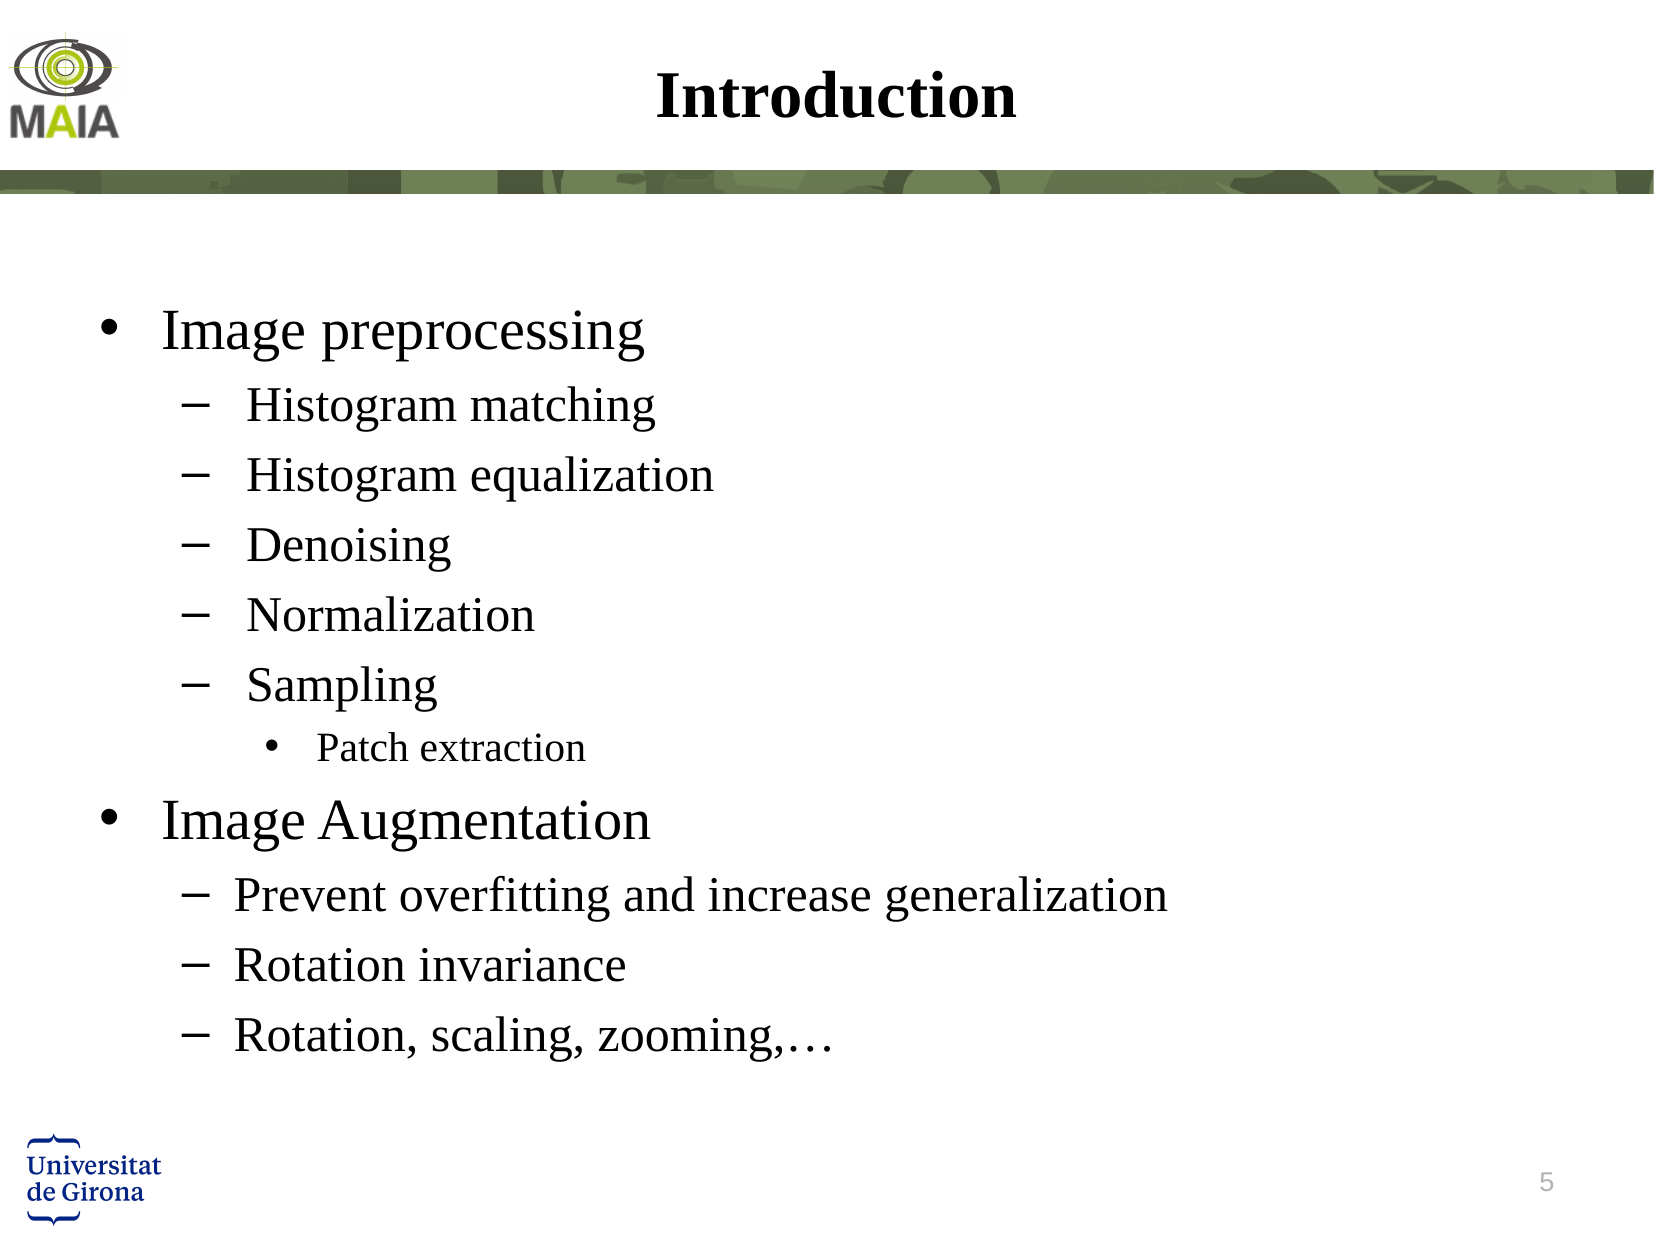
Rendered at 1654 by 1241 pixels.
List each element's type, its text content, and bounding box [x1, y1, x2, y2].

picture [8, 31, 92, 144]
slide_number 5 [1185, 1149, 1571, 1216]
title Introduction [92, 29, 1582, 153]
list Image preprocessing Histogram matching Histogram equalization Denoising Normalization Sampling Patch extraction Image Augmentation Prevent overfitting and increase generalization Rotation invariance Rotation, scaling, zooming,… [82, 201, 1571, 1144]
